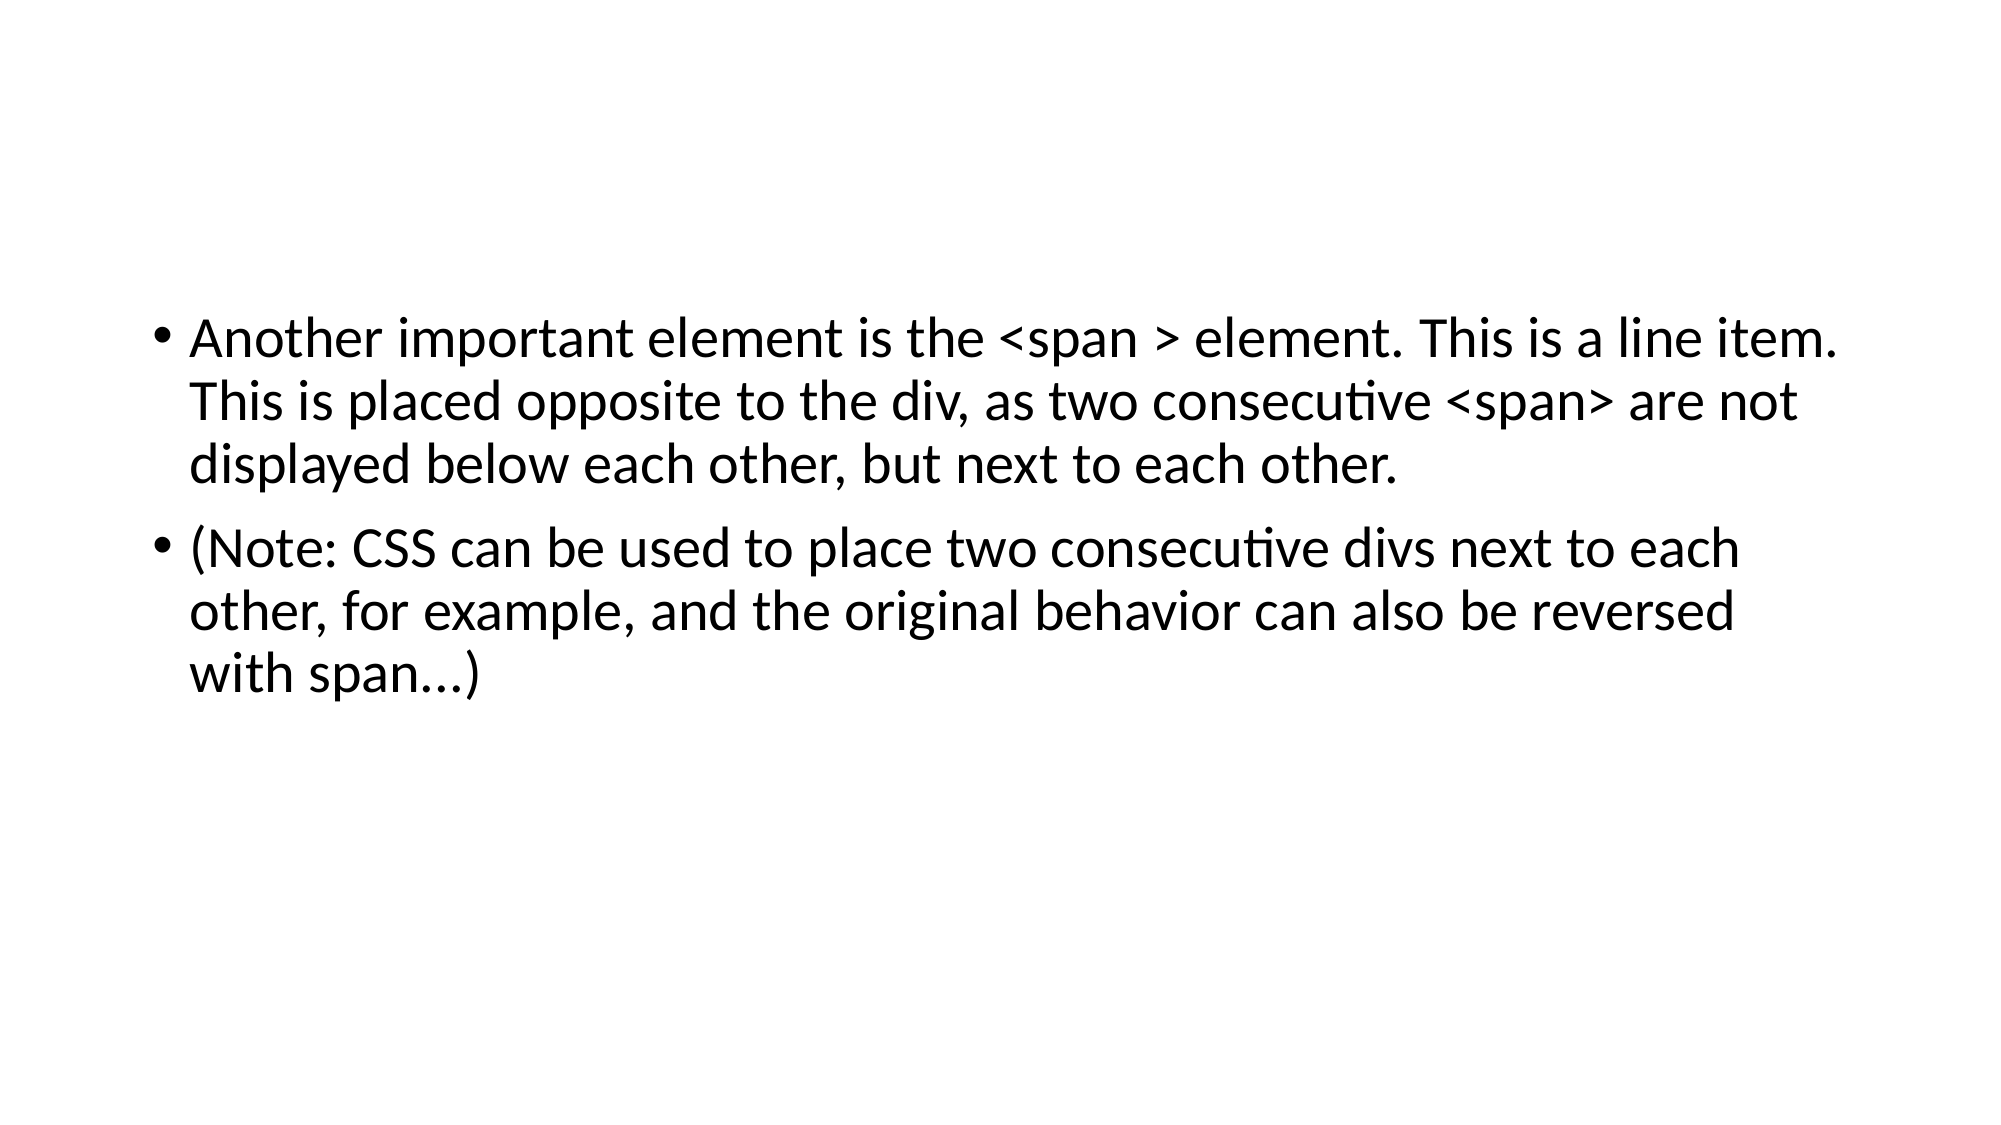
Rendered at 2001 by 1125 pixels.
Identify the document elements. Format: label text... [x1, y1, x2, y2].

list Another important element is the <span > element. This is a line item. This is placed opposite to the div, as two consecutive <span> are not displayed below each other, but next to each other. (Note: CSS can be used to place two consecutive divs next to each other, for example, and the original behavior can also be reversed with span...) [137, 299, 1863, 1014]
